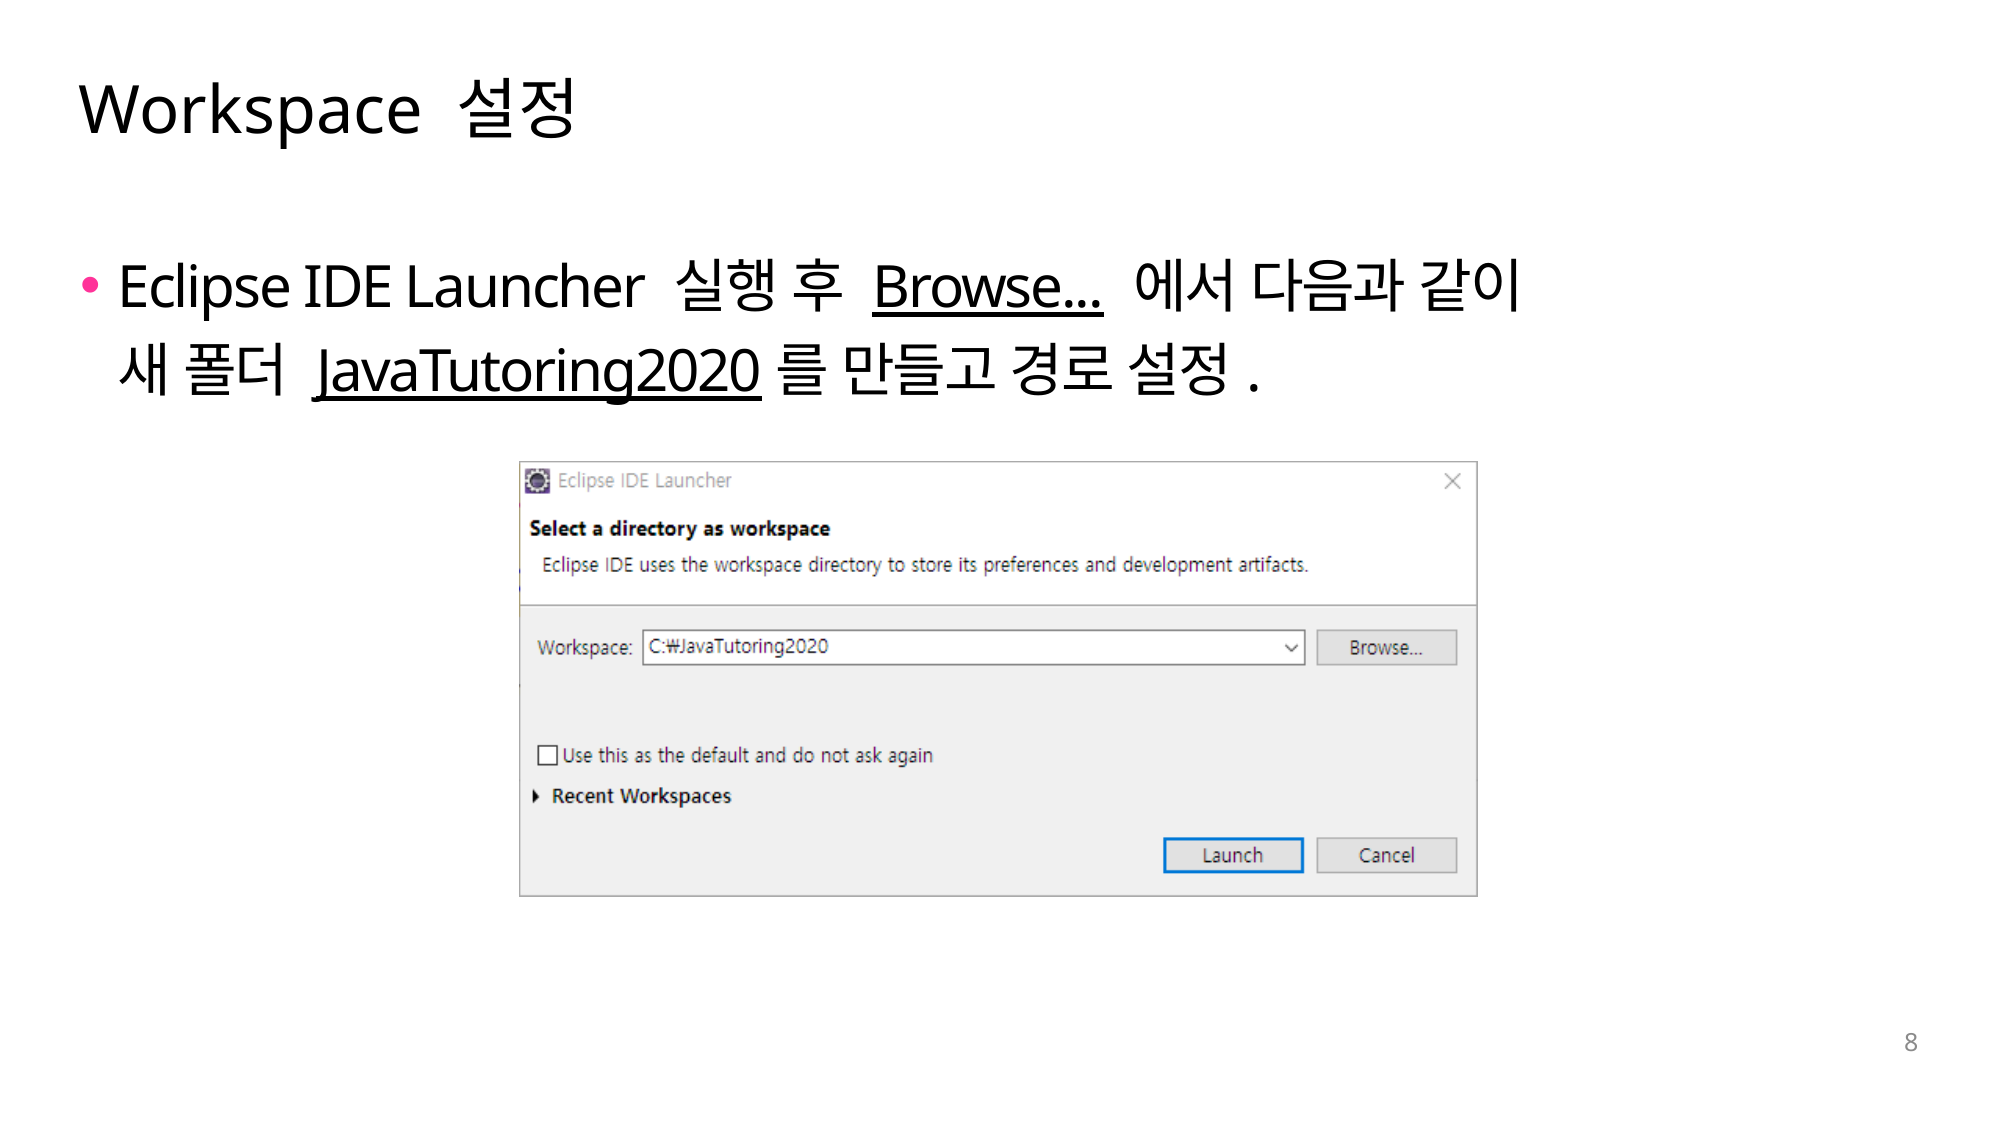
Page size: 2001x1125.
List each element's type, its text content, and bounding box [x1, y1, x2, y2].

list Eclipse IDE Launcher 실행 후 Browse... 에서 다음과 같이 새 폴더 JavaTutoring2020를 만들고 경로 설정. [65, 227, 1935, 974]
title Workspace 설정 [63, 59, 1934, 164]
slide_number 8 [1483, 1013, 1934, 1074]
picture [519, 461, 1478, 897]
